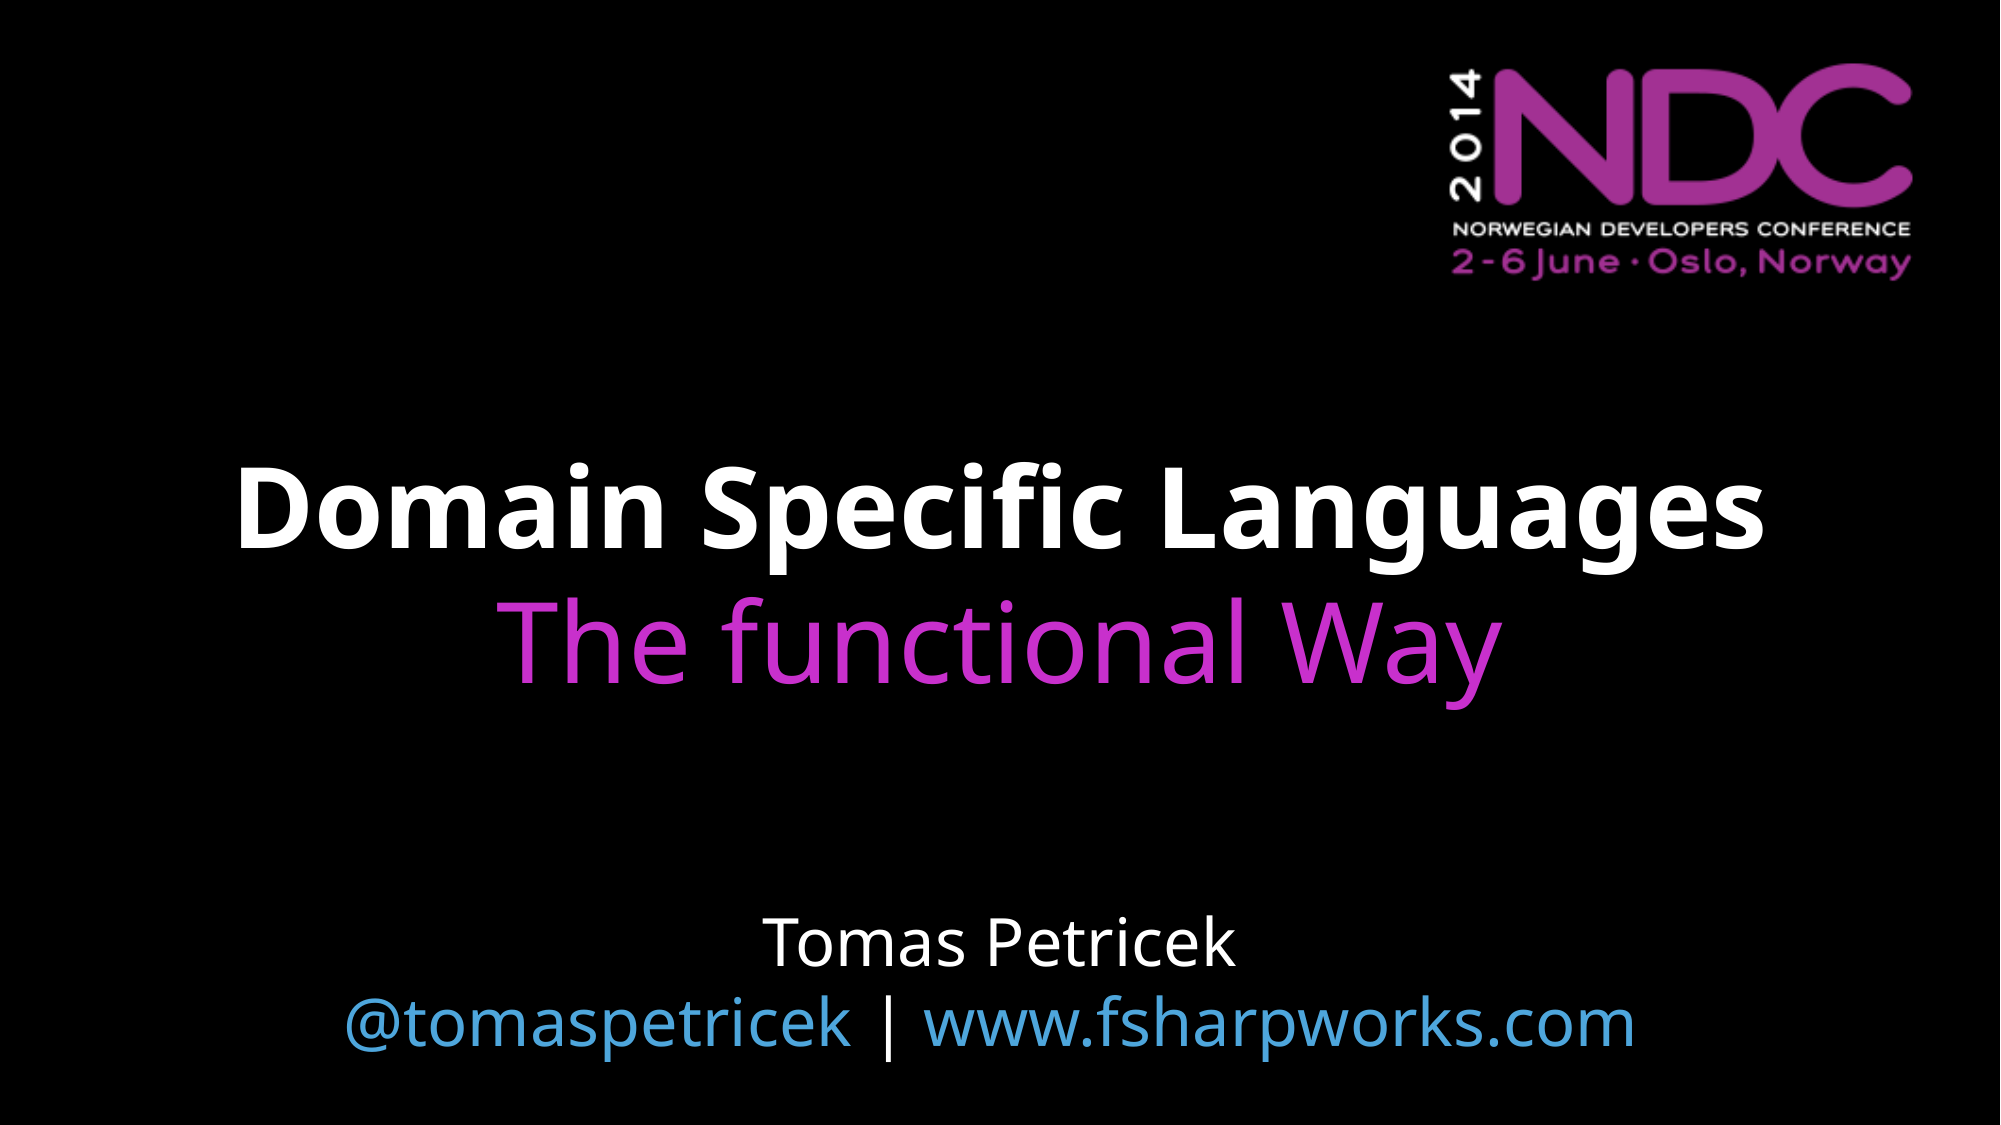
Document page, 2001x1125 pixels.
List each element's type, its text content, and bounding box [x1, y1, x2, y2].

title Domain Specific Languages The functional Way [150, 450, 1850, 692]
picture [1437, 62, 1928, 284]
subtitle Tomas Petricek @tomaspetricek | www.fsharpworks.com [300, 812, 1700, 1100]
